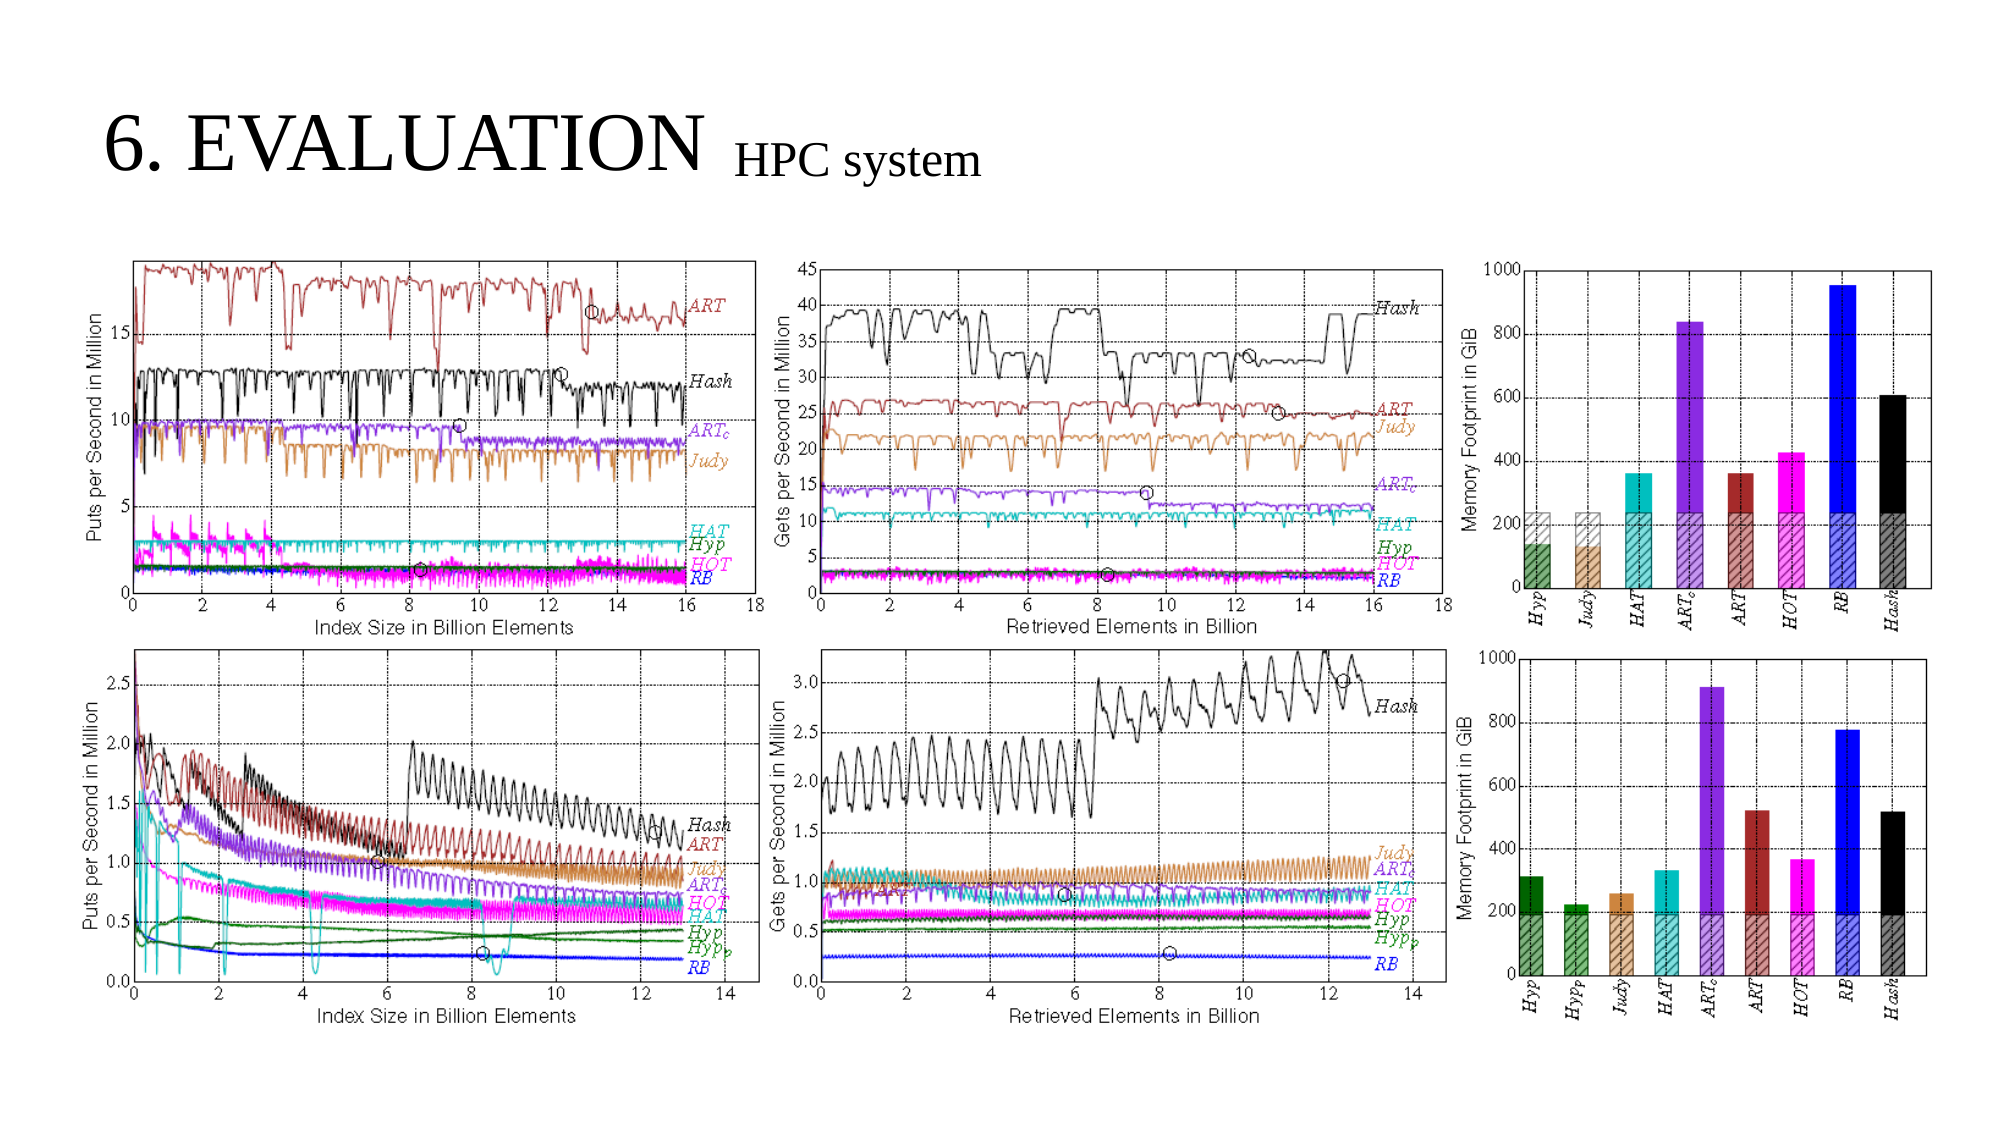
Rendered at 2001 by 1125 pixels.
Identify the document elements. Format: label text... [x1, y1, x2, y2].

text_box 6. EVALUATION [88, 79, 722, 195]
picture [51, 217, 1970, 1046]
text_box HPC system [718, 119, 998, 194]
